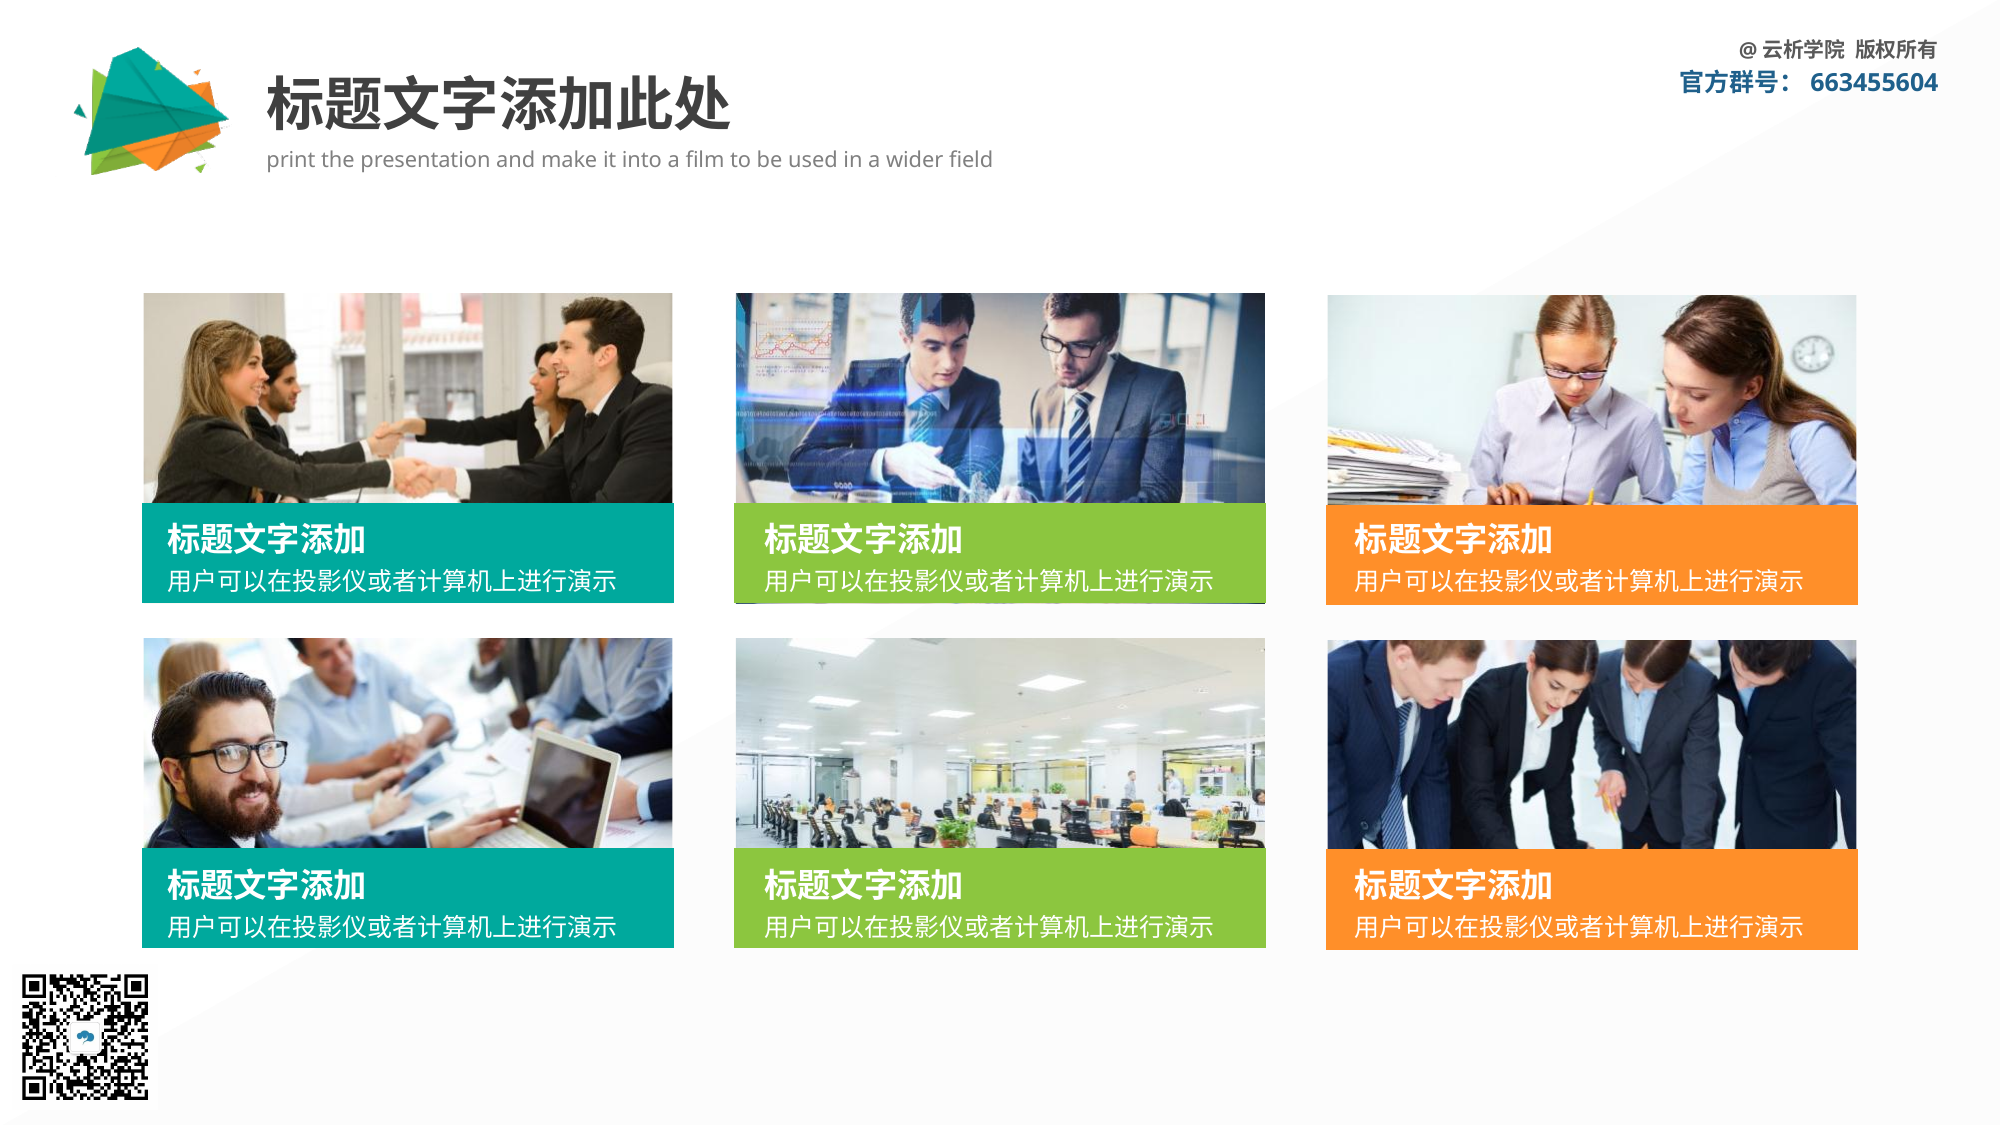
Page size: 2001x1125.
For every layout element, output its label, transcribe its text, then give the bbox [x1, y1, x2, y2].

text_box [251, 59, 1054, 178]
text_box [1339, 502, 1846, 601]
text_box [1339, 849, 1846, 947]
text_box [749, 849, 1256, 947]
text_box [749, 502, 1256, 601]
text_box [152, 502, 658, 601]
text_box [152, 849, 658, 947]
text_box 官方群号：663455604 [1664, 59, 1954, 105]
picture [0, 0, 2000, 1125]
text_box @云析学院 版权所有 [1714, 26, 1963, 73]
